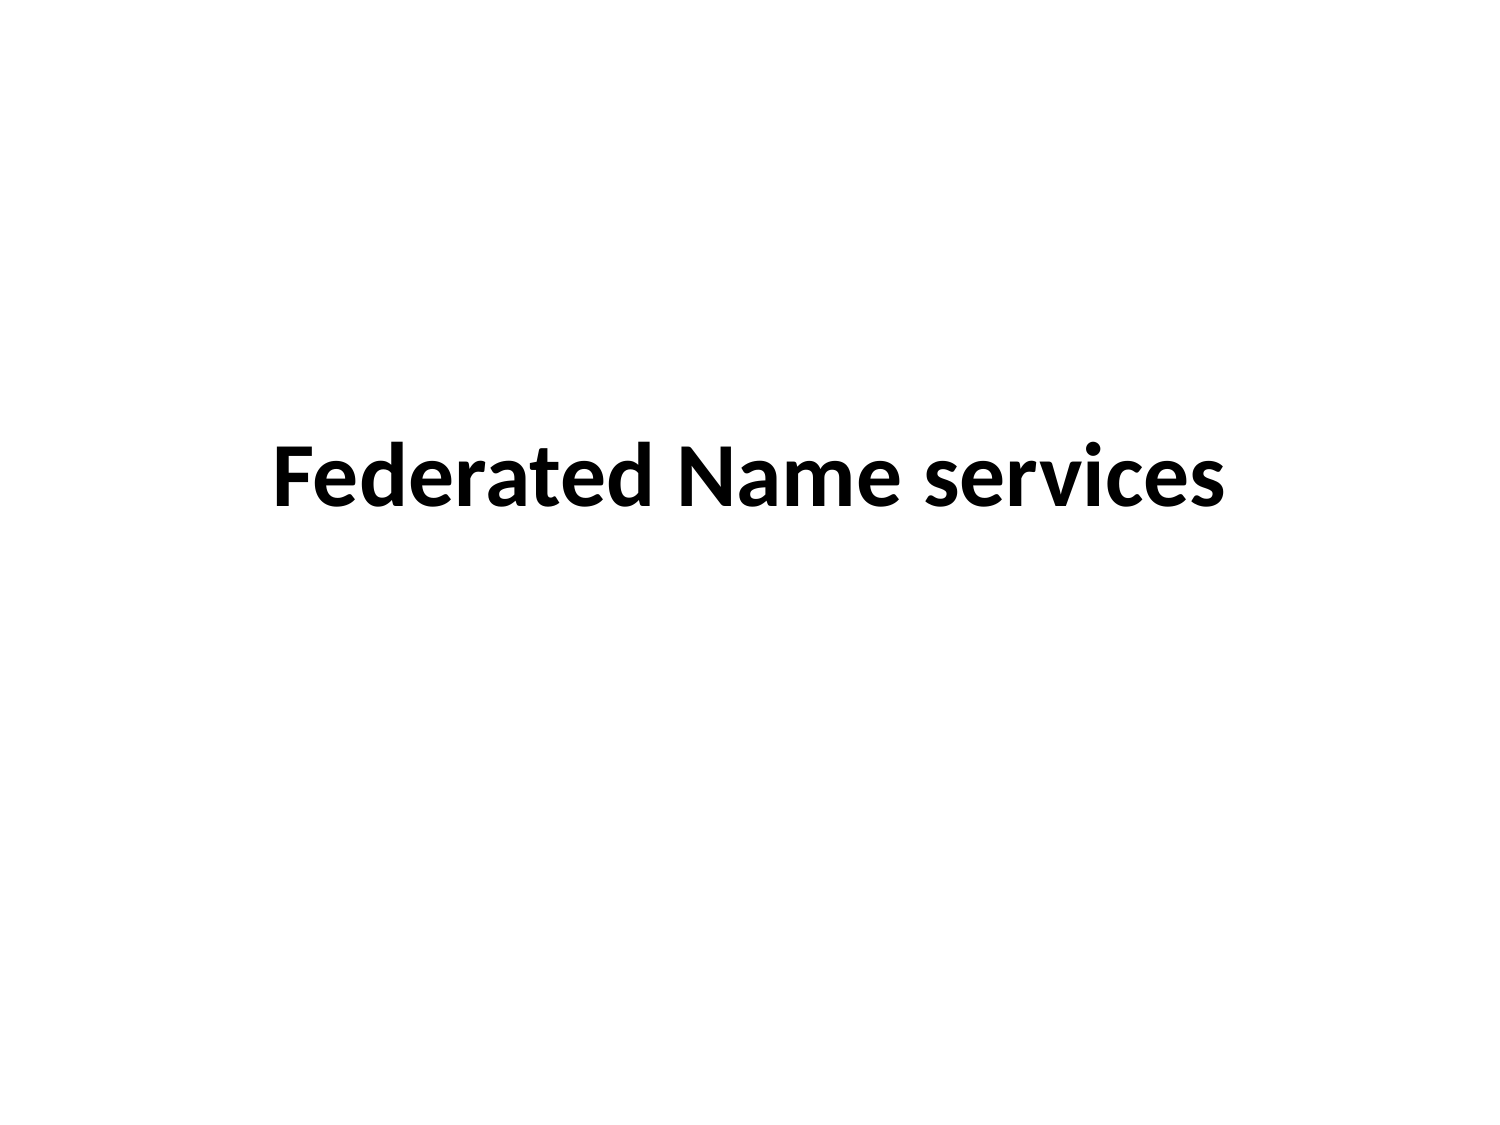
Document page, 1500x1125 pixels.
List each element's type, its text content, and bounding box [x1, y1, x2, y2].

title Federated Name services [112, 349, 1388, 591]
